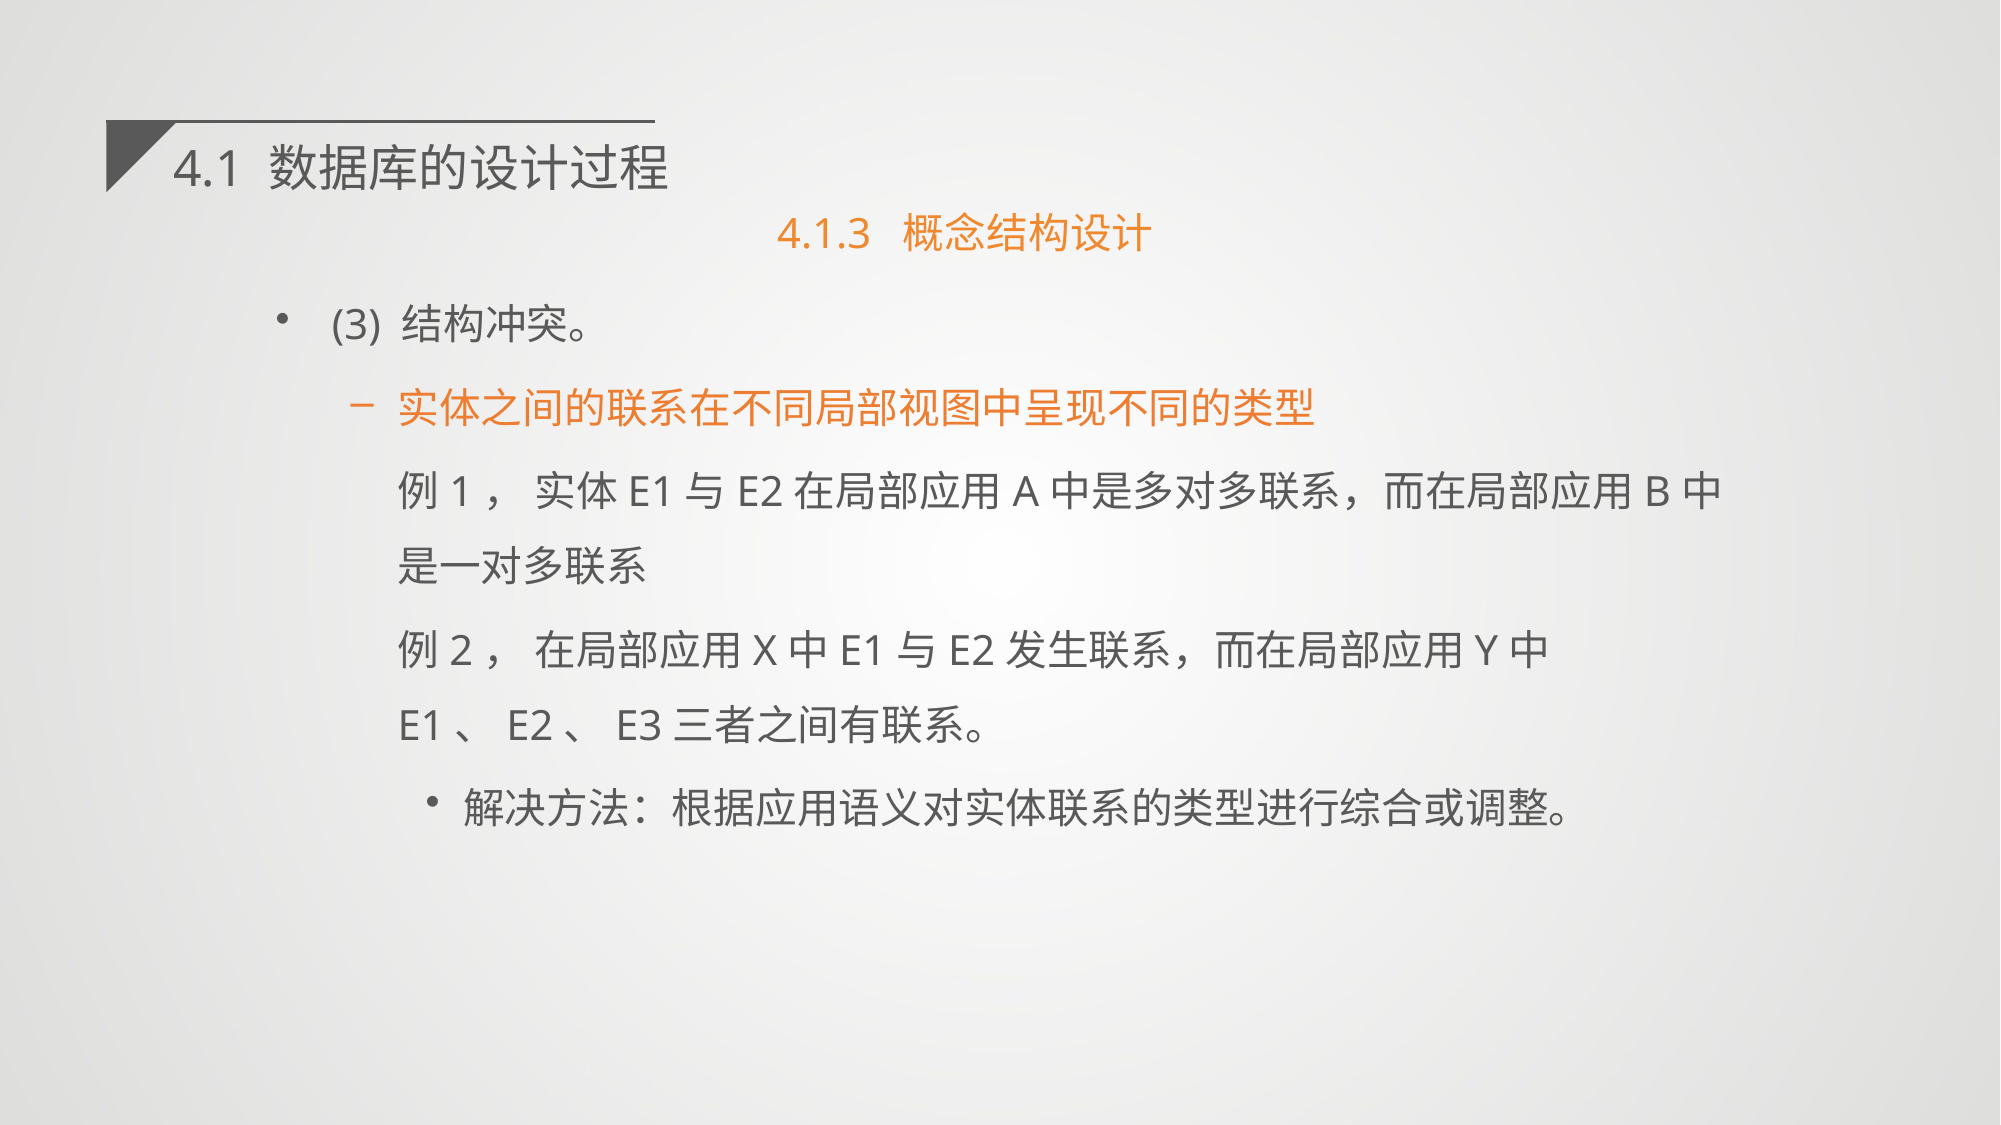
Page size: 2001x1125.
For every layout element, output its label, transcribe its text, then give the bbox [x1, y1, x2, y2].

text_box [105, 120, 178, 195]
picture [0, 0, 2001, 1125]
text_box 4.1.3 概念结构设计 [762, 174, 1169, 264]
text_box 4.1 数据库的设计过程 [158, 103, 752, 230]
text_box (3) 结构冲突。 实体之间的联系在不同局部视图中呈现不同的类型 例1， 实体E1与E2在局部应用A中是多对多联系，而在局部应用B中是一对多联系 例2， 在局部应用X中E1与E2发生联系，而在局部应用Y中E1、E2、E3三者之间有联系。 解决方法：根据应用语义对实体联系的类型进行综合或调整。 [260, 266, 1739, 859]
